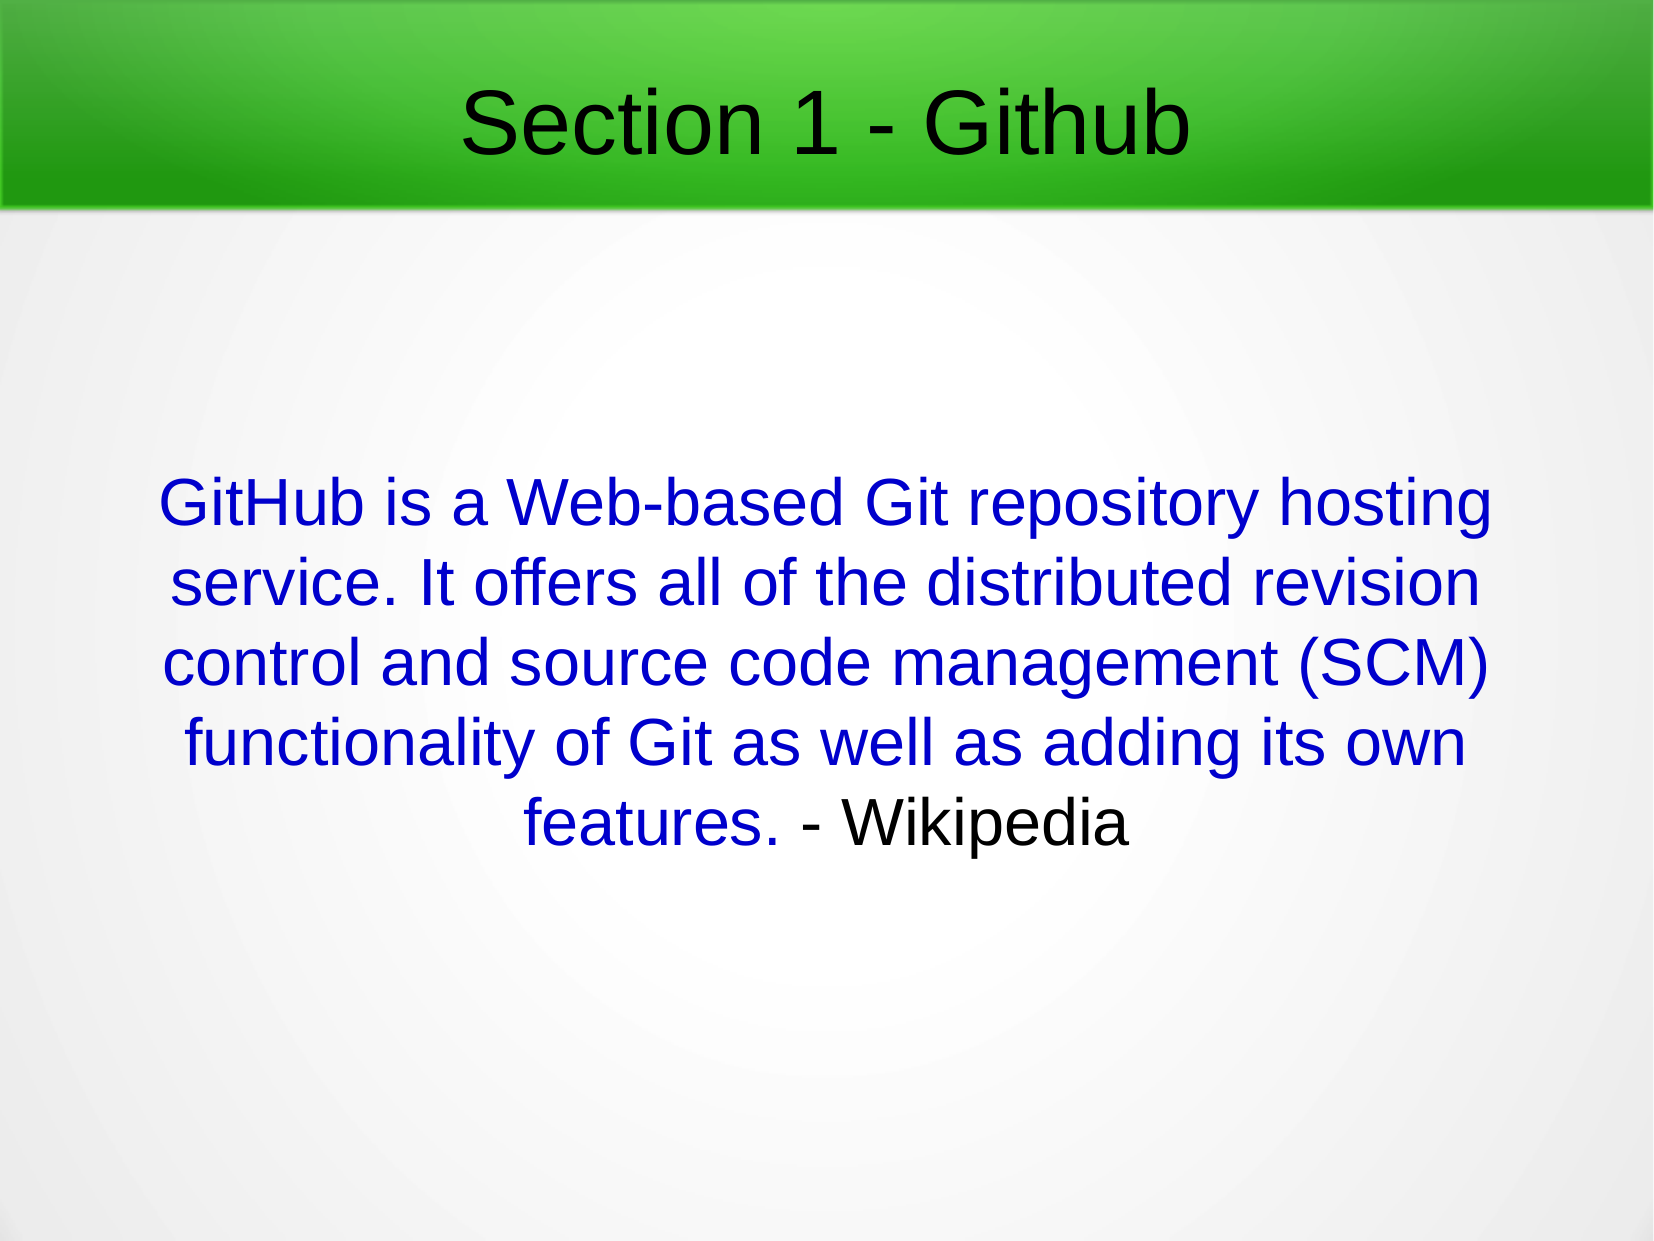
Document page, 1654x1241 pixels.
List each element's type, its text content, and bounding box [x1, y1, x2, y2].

picture [0, 0, 1654, 1241]
text_box GitHub is a Web-based Git repository hosting service. It offers all of the distributed revision control and source code management (SCM) functionality of Git as well as adding its own features. - Wikipedia [82, 299, 1571, 1019]
text_box Section 1 - Github [82, 47, 1571, 189]
